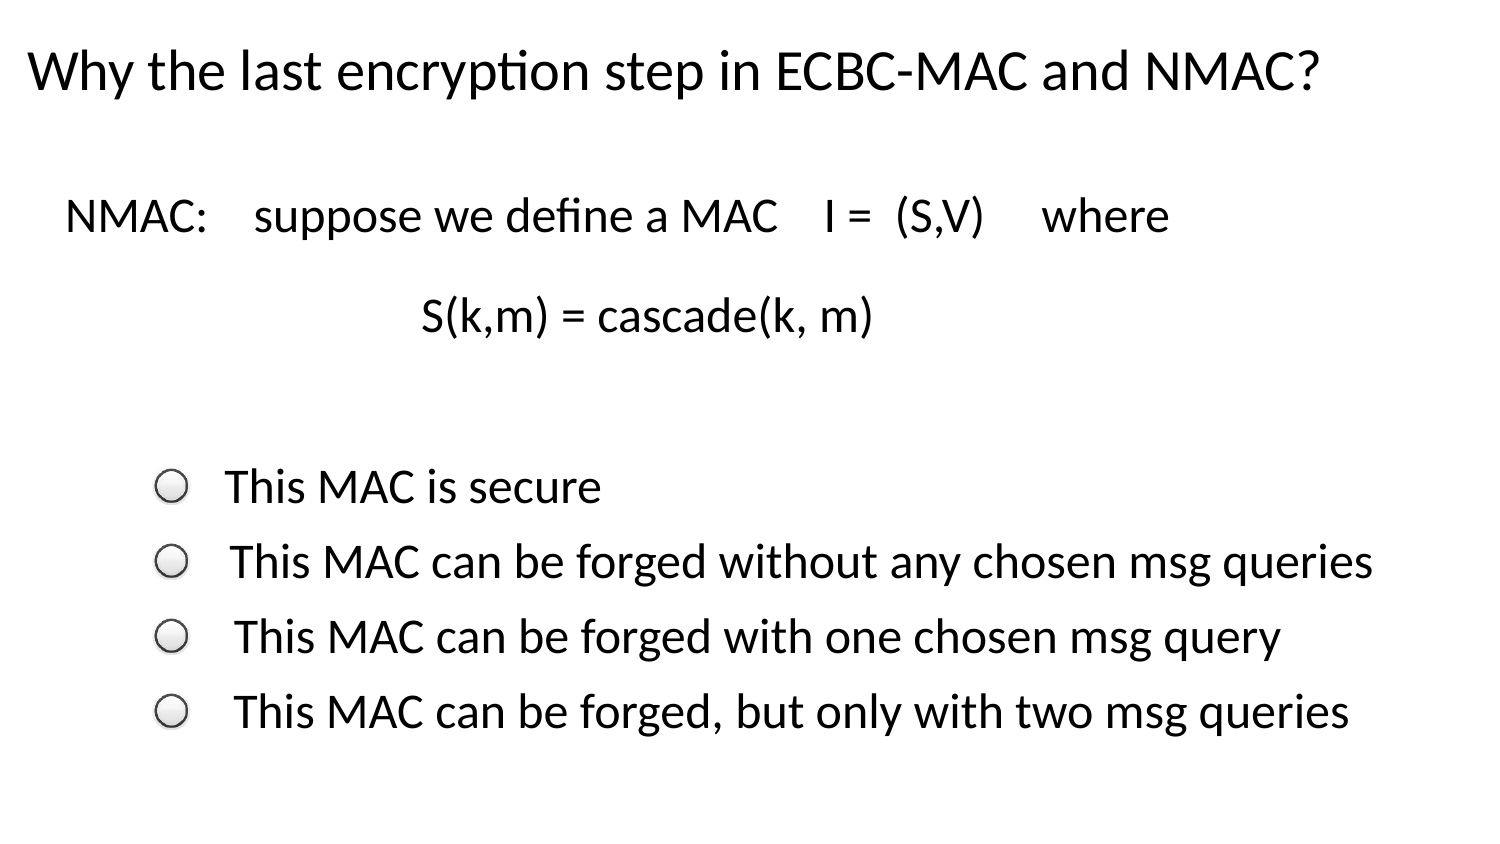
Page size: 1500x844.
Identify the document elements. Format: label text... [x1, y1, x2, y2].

text_box This MAC is secure [209, 446, 629, 521]
picture [150, 614, 192, 657]
text_box This MAC can be forged without any chosen msg queries [214, 521, 1389, 596]
picture [150, 539, 192, 582]
text_box This MAC can be forged, but only with two msg queries [218, 671, 1365, 746]
picture [150, 689, 192, 732]
text_box This MAC can be forged with one chosen msg query [219, 596, 1297, 671]
title Why the last encryption step in ECBC-MAC and NMAC? [0, 0, 1350, 138]
list NMAC: suppose we define a MAC I = (S,V) where S(k,m) = cascade(k, m) [50, 174, 1475, 410]
picture [150, 464, 192, 507]
